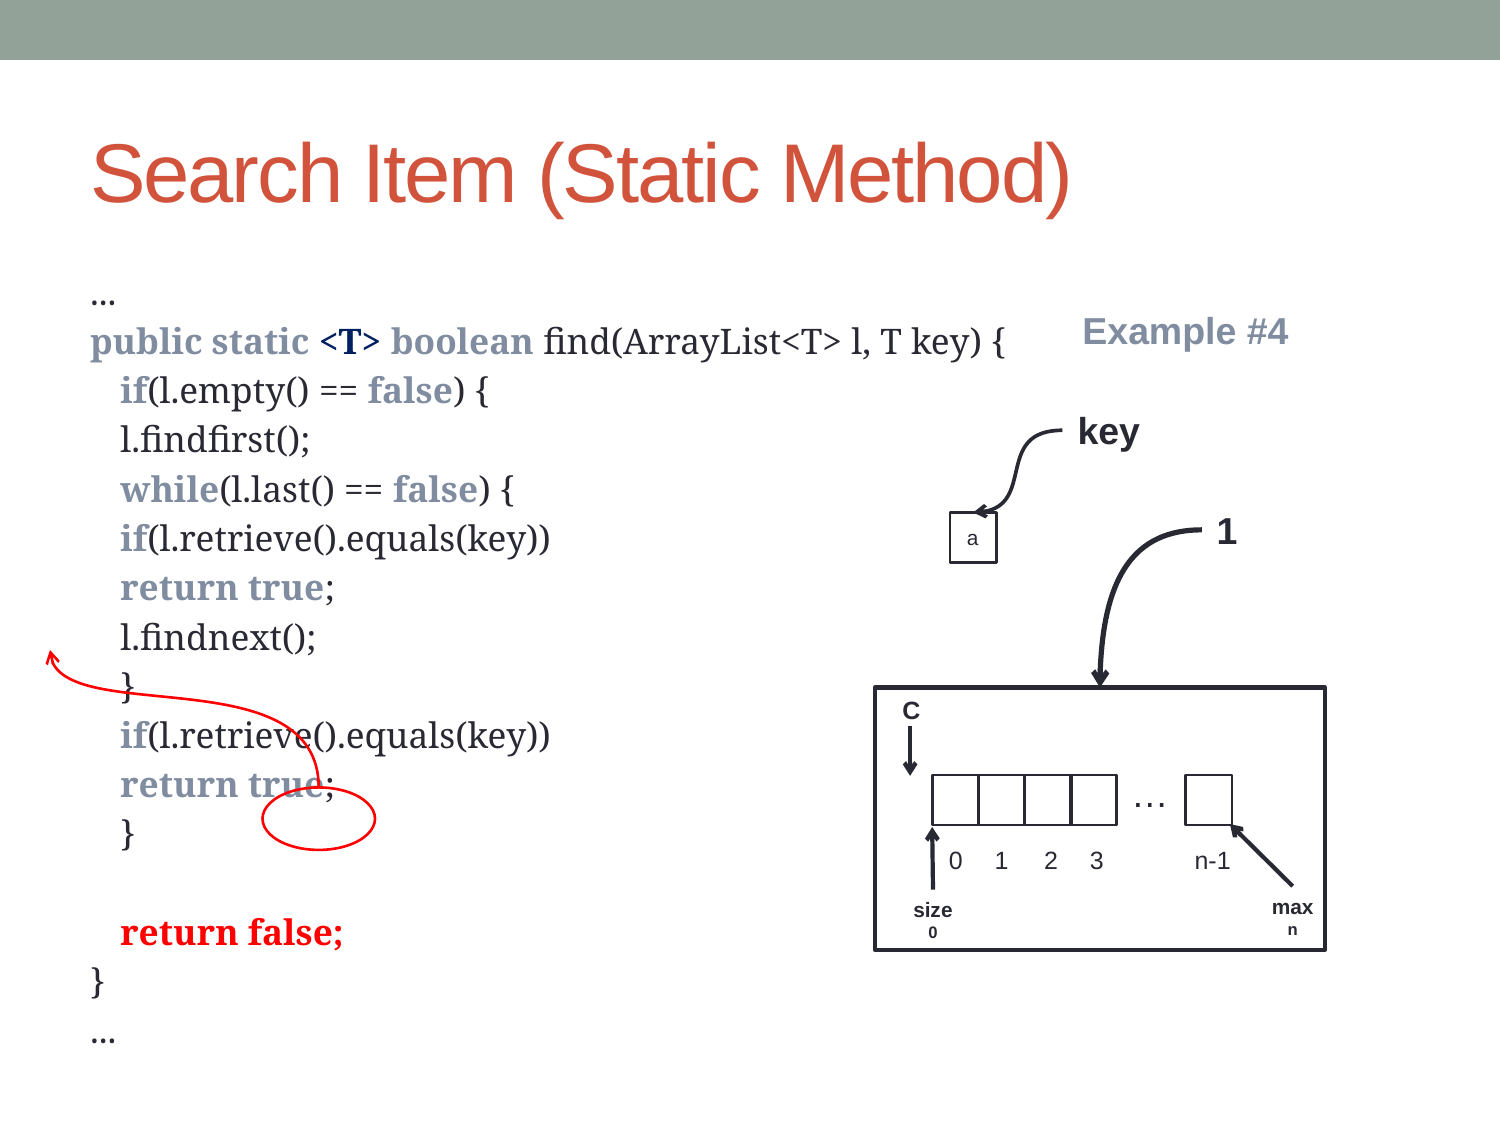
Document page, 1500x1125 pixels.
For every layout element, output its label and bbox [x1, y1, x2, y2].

text_box [115, 584, 254, 854]
title [75, 87, 1425, 250]
text_box [948, 399, 1155, 565]
list [75, 262, 1425, 1063]
text_box [1067, 299, 1304, 360]
text_box [260, 785, 378, 853]
text_box [873, 499, 1329, 952]
